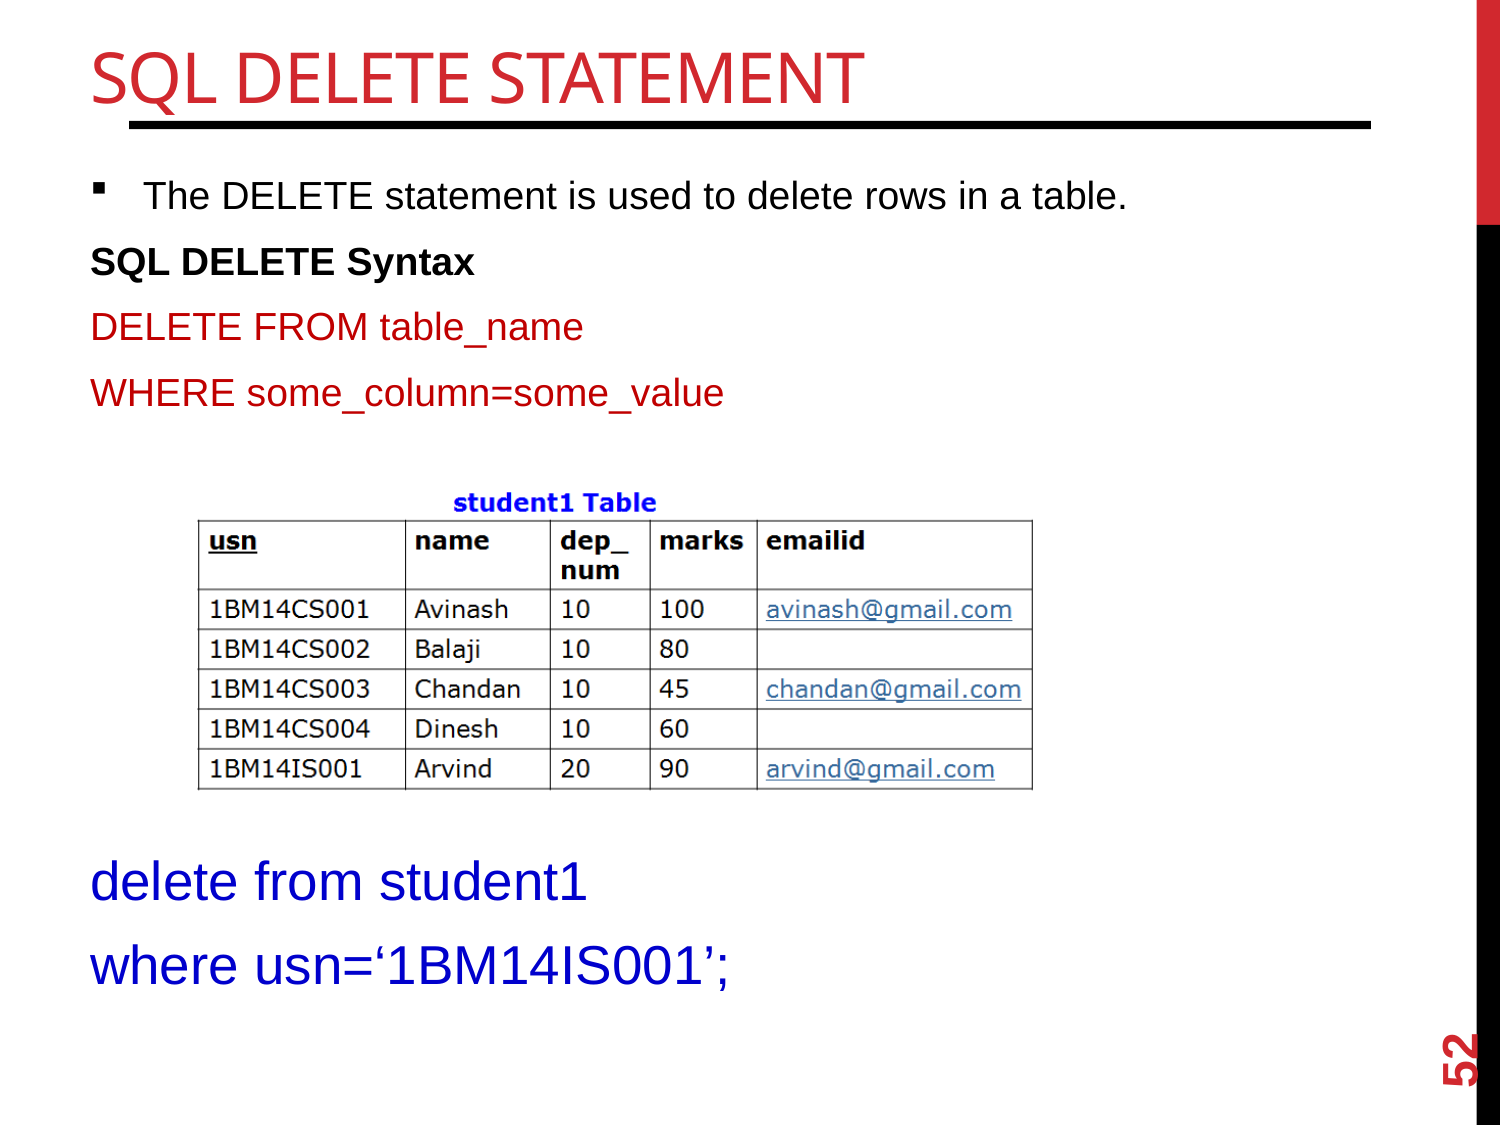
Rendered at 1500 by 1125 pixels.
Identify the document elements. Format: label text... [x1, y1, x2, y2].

title SQL DELETE Statement [75, 24, 1475, 125]
slide_number 52 [1427, 887, 1488, 1104]
picture [185, 479, 1044, 800]
list The DELETE statement is used to delete rows in a table. SQL DELETE Syntax DELETE FROM table_name WHERE some_column=some_value delete from student1 where usn=‘1BM14IS001’; [75, 162, 1425, 1005]
